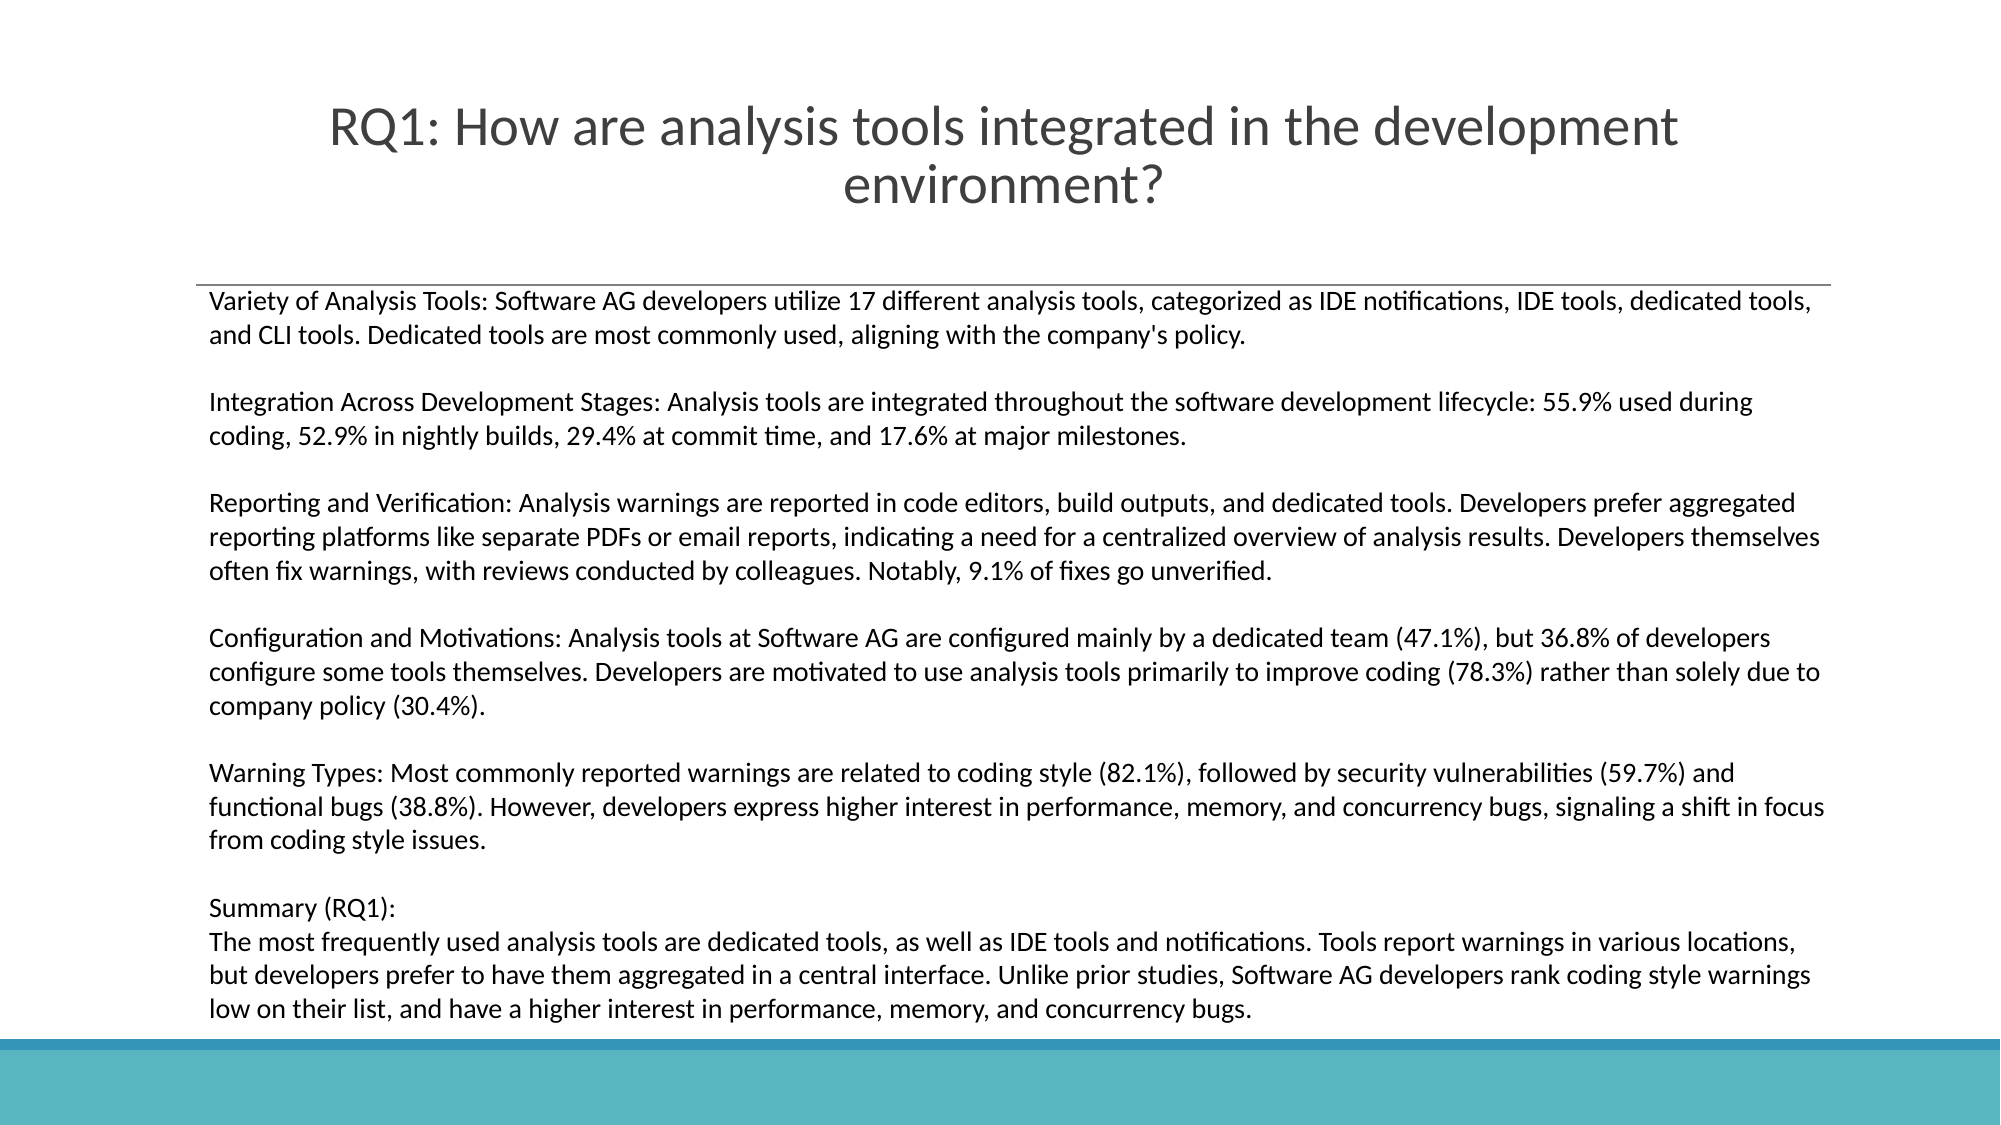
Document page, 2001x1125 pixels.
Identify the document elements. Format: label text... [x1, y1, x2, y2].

title RQ1: How are analysis tools integrated in the development environment? [180, 106, 1830, 223]
text_box Variety of Analysis Tools: Software AG developers utilize 17 different analysis tools, categorized as IDE notifications, IDE tools, dedicated tools, and CLI tools. Dedicated tools are most commonly used, aligning with the company's policy. Integration Across Development Stages: Analysis tools are integrated throughout the software development lifecycle: 55.9% used during coding, 52.9% in nightly builds, 29.4% at commit time, and 17.6% at major milestones. Reporting and Verification: Analysis warnings are reported in code editors, build outputs, and dedicated tools. Developers prefer aggregated reporting platforms like separate PDFs or email reports, indicating a need for a centralized overview of analysis results. Developers themselves often fix warnings, with reviews conducted by colleagues. Notably, 9.1% of fixes go unverified. Configuration and Motivations: Analysis tools at Software AG are configured mainly by a dedicated team (47.1%), but 36.8% of developers configure some tools themselves. Developers are motivated to use analysis tools primarily to improve coding (78.3%) rather than solely due to company policy (30.4%). Warning Types: Most commonly reported warnings are related to coding style (82.1%), followed by security vulnerabilities (59.7%) and functional bugs (38.8%). However, developers express higher interest in performance, memory, and concurrency bugs, signaling a shift in focus from coding style issues. Summary (RQ1): The most frequently used analysis tools are dedicated tools, as well as IDE tools and notifications. Tools report warnings in various locations, but developers prefer to have them aggregated in a central interface. Unlike prior studies, Software AG developers rank coding style warnings low on their list, and have a higher interest in performance, memory, and concurrency bugs. [194, 267, 1845, 1031]
